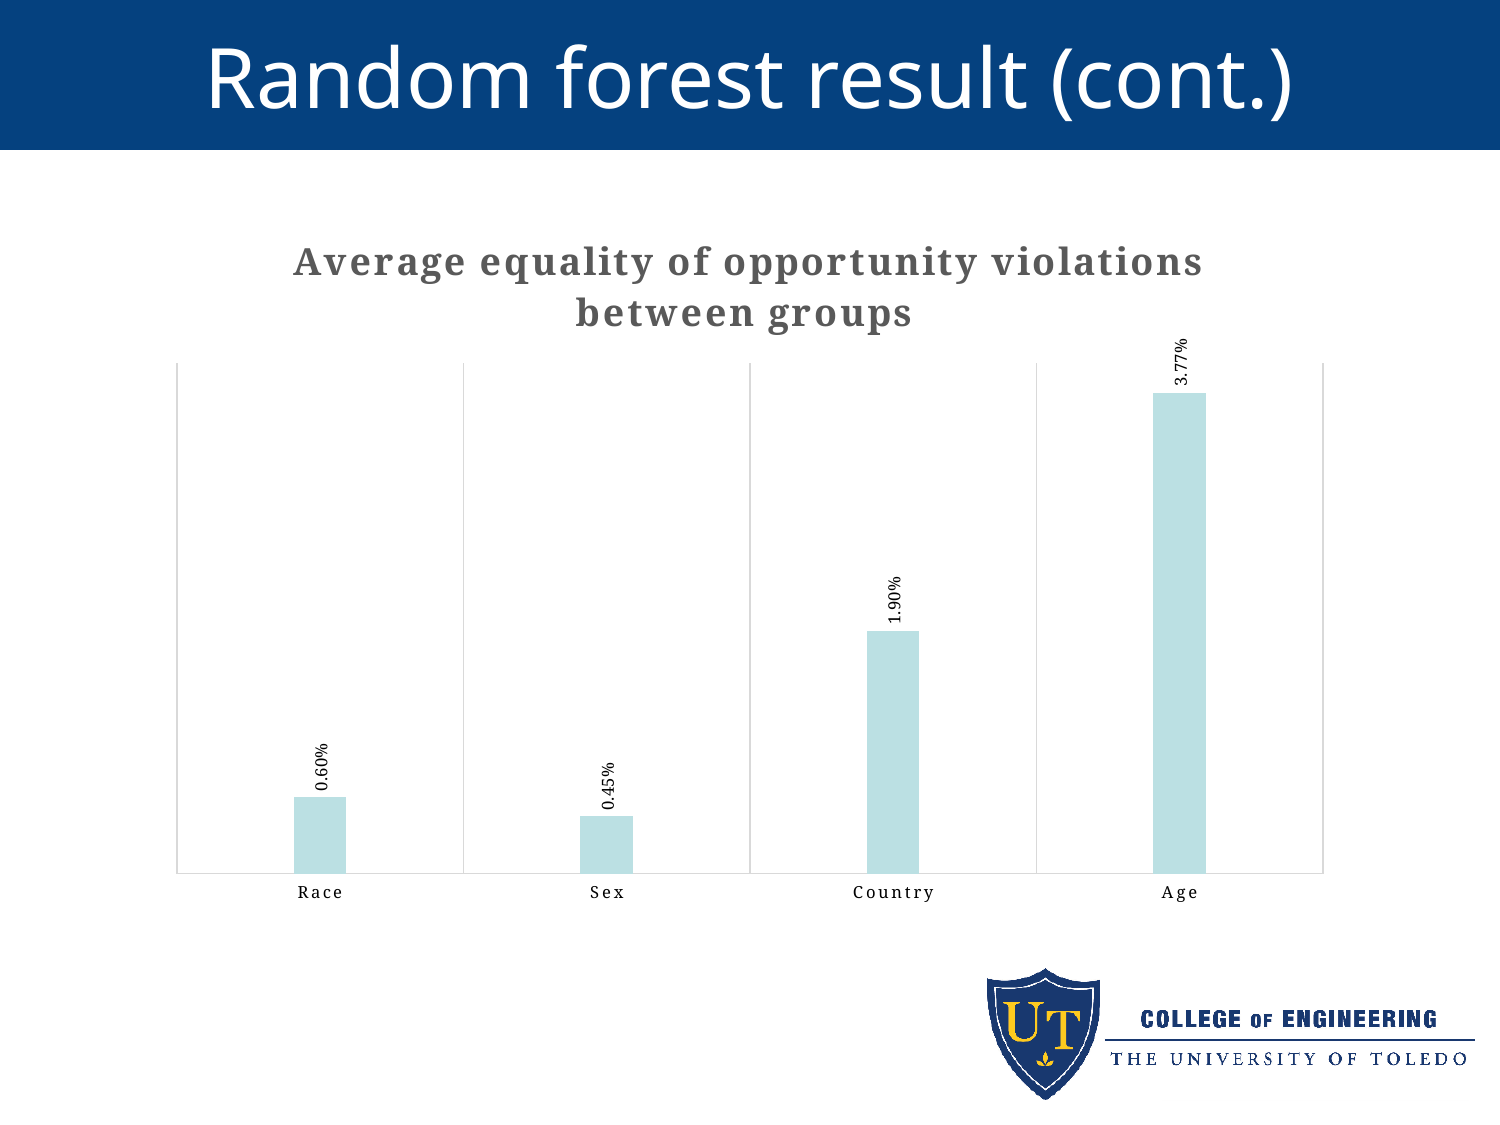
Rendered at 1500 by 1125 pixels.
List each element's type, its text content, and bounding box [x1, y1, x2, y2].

chart [152, 200, 1347, 918]
title Random forest result (cont.) [75, 0, 1425, 150]
picture [987, 968, 1475, 1101]
